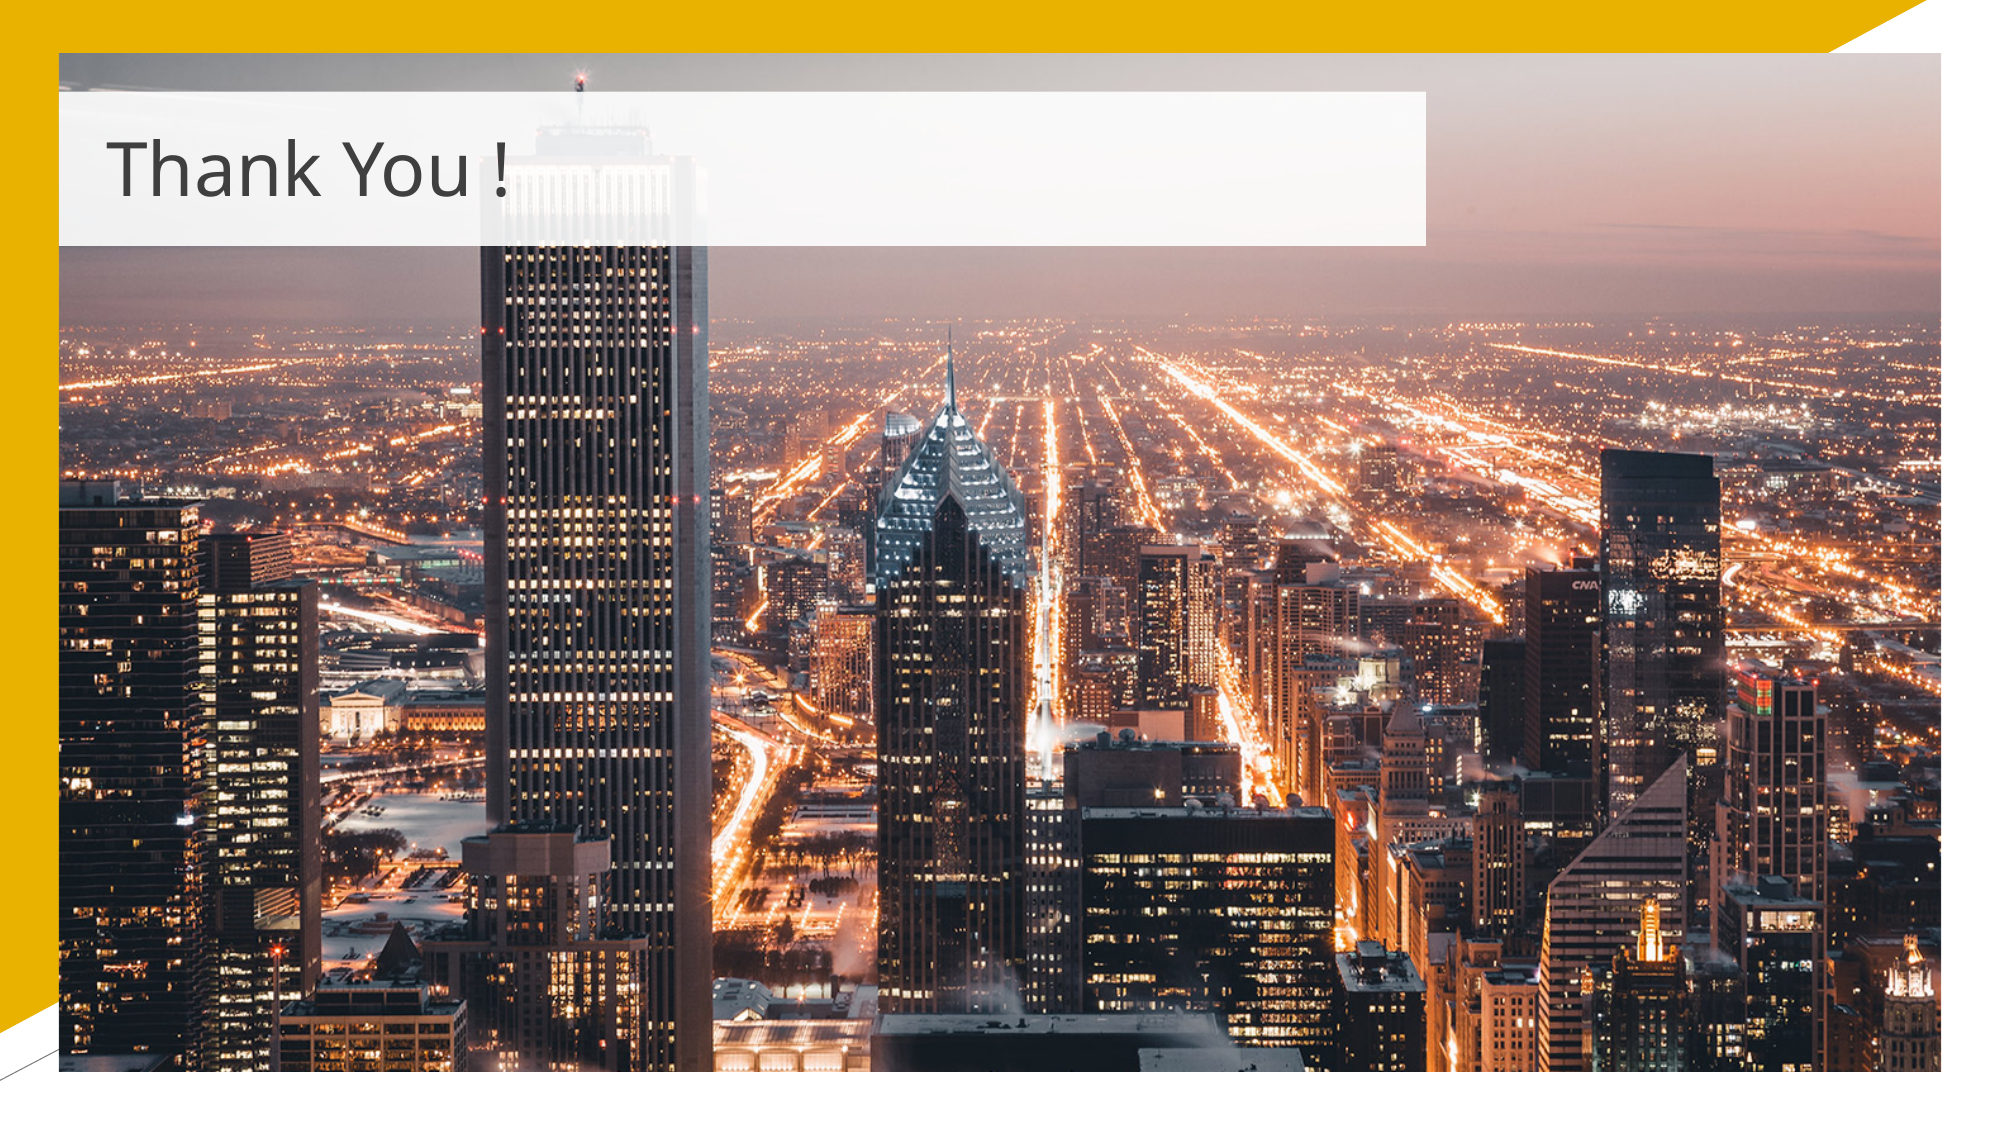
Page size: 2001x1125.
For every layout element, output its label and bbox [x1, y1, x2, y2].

picture [58, 53, 1942, 1072]
